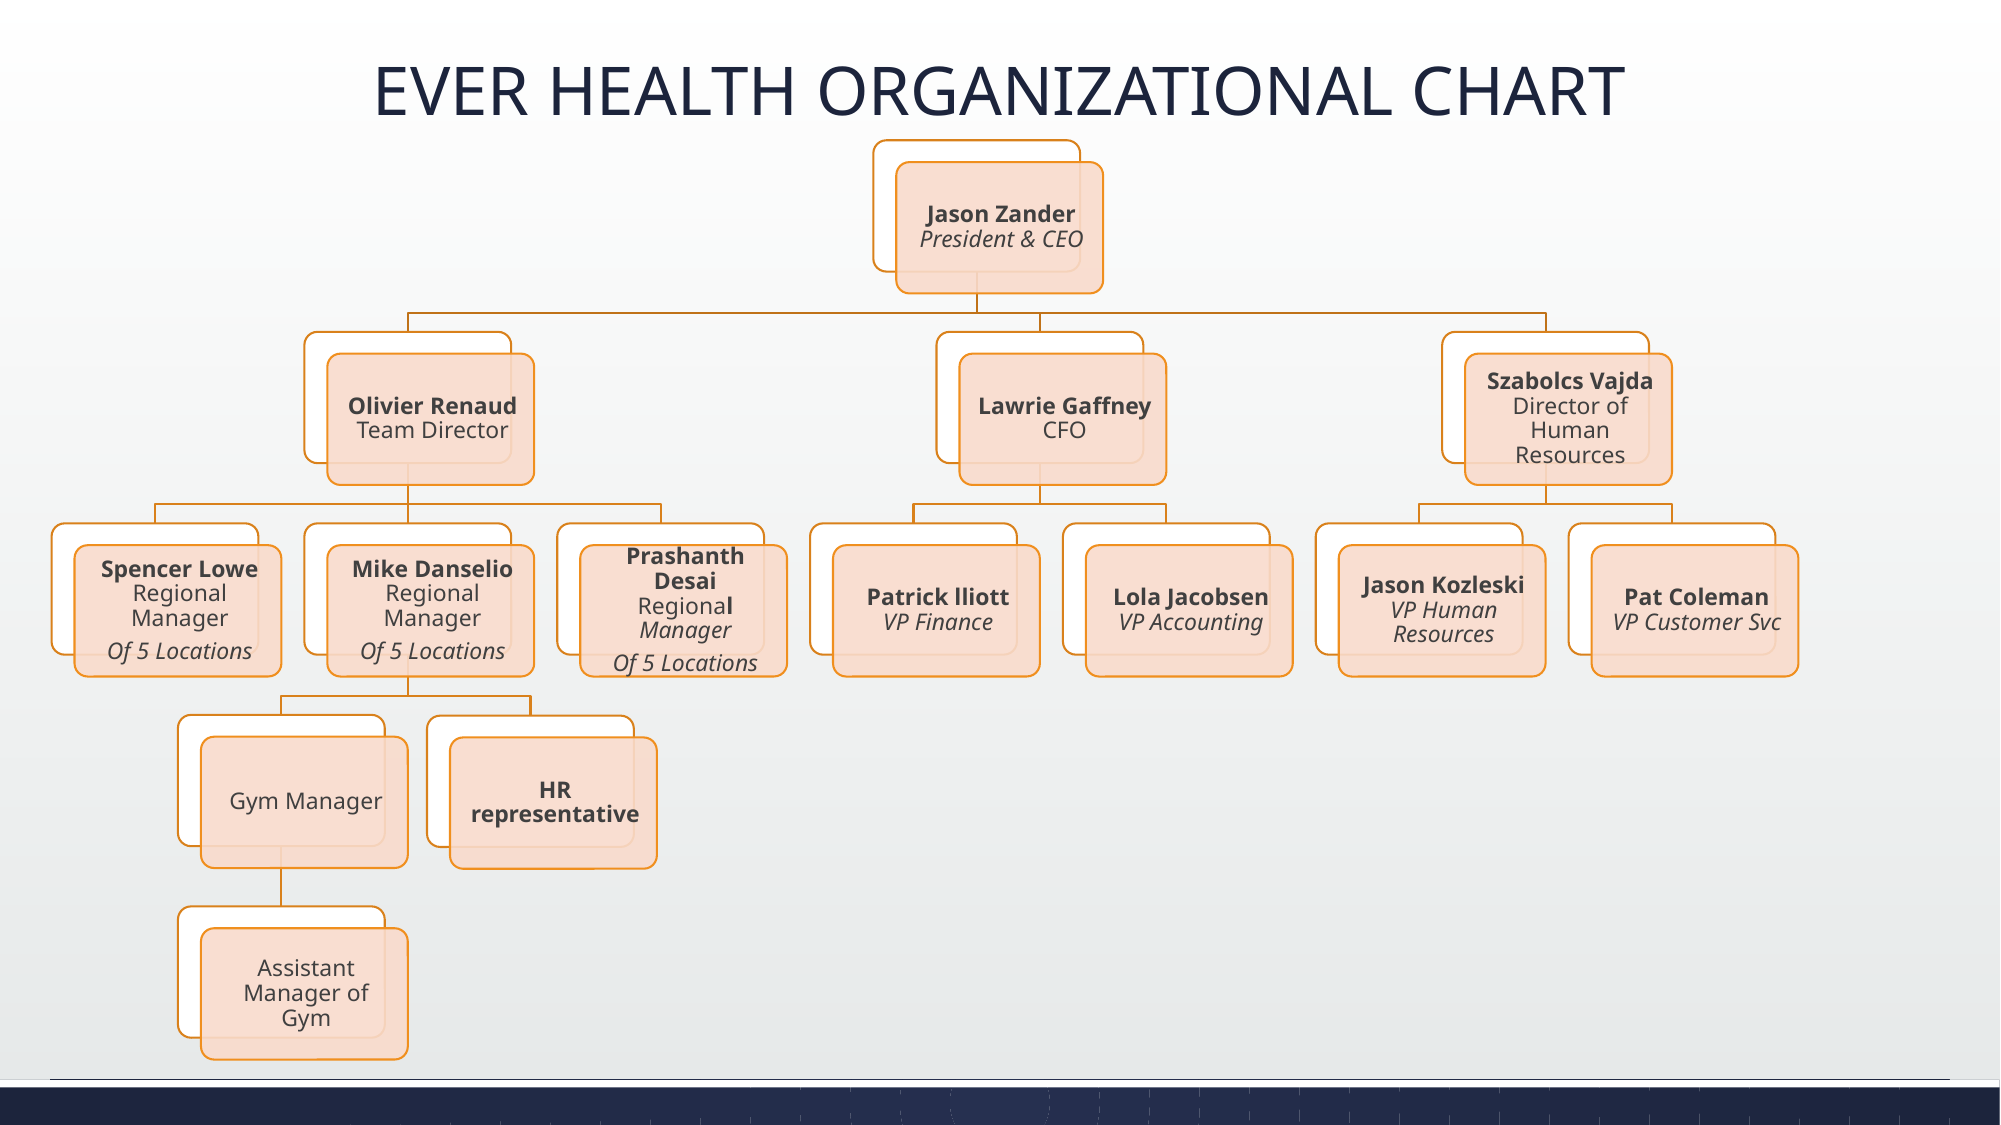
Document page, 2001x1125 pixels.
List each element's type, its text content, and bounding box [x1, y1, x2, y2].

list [49, 137, 1800, 1063]
title EVER HEALTH ORGANIZATIONAL CHART [219, 50, 1780, 137]
